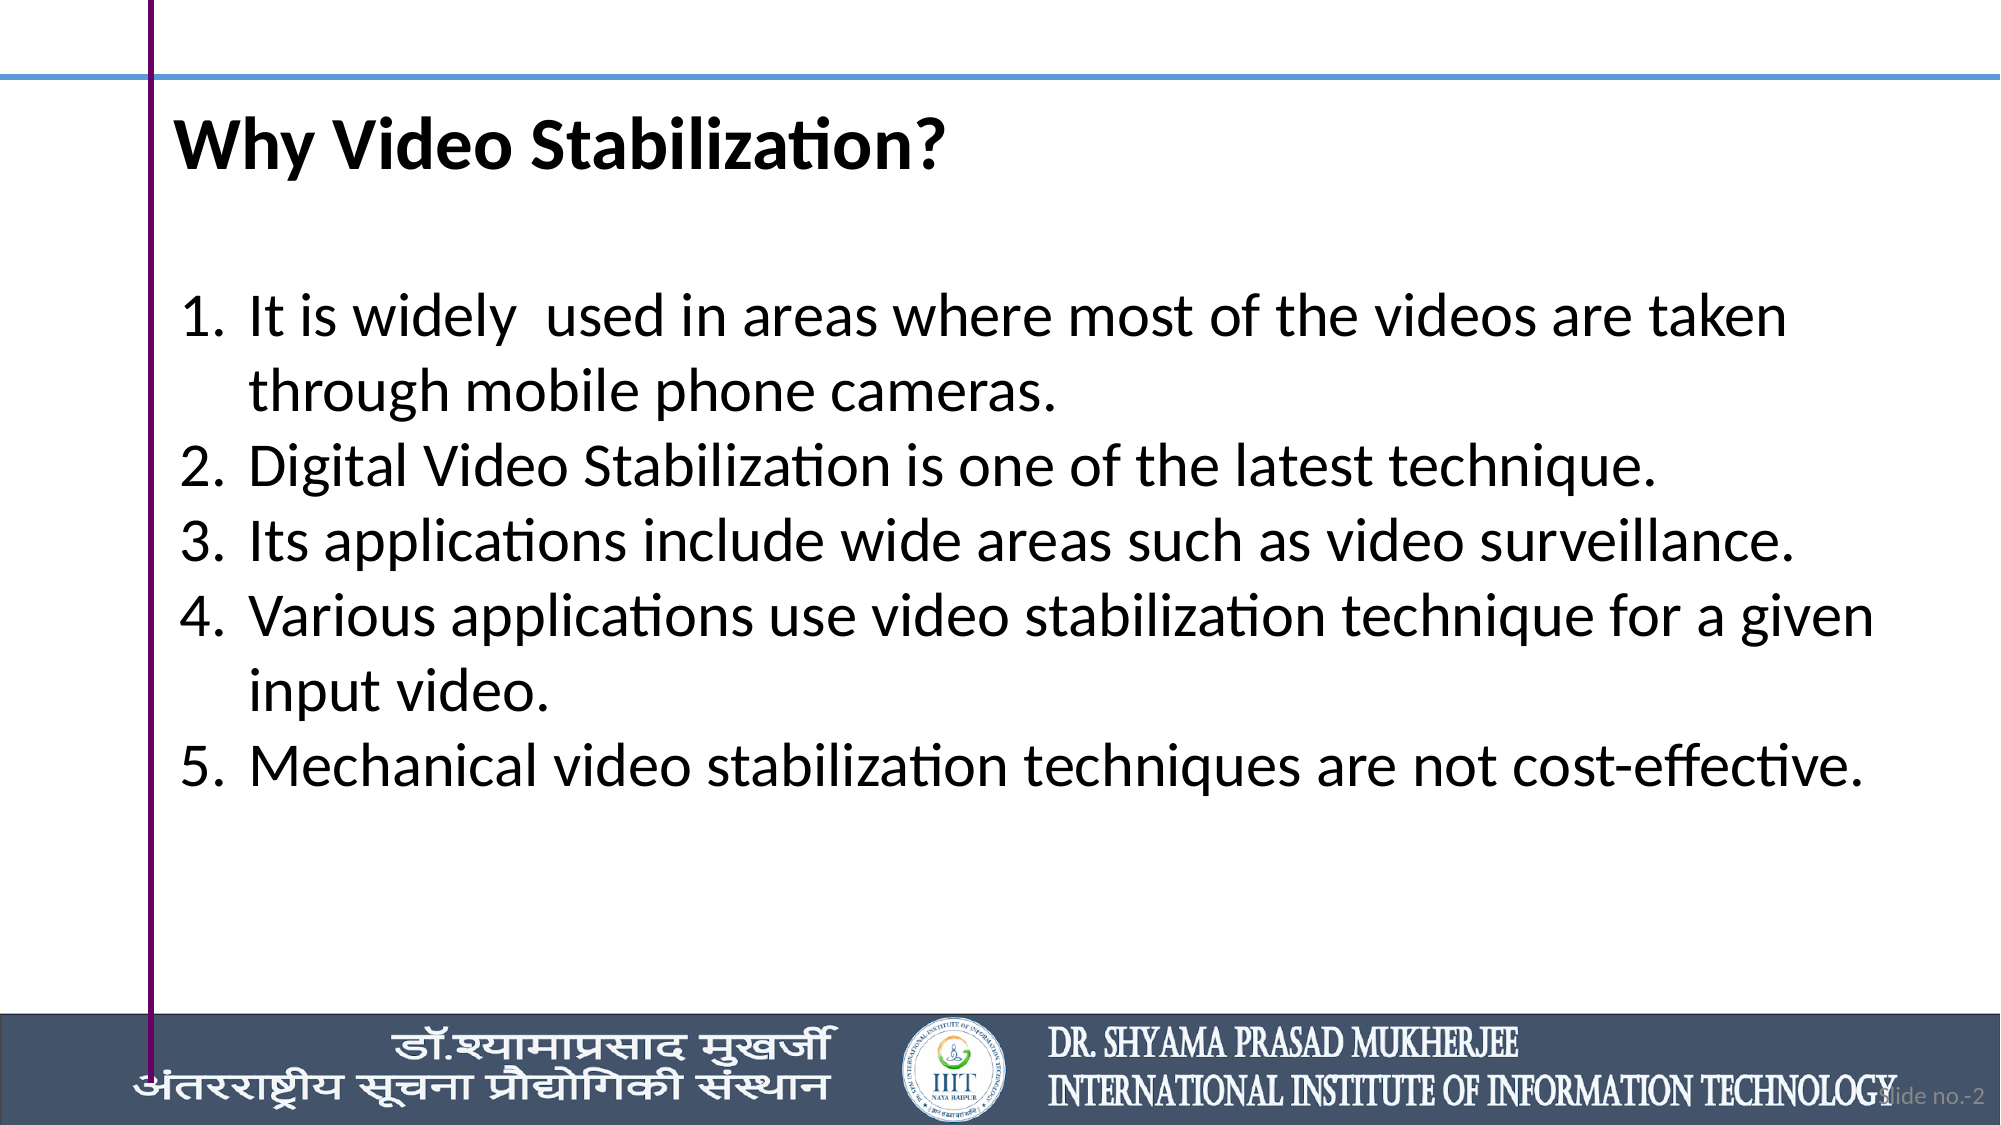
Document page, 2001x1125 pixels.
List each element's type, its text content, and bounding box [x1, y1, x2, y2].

text_box Why Video Stabilization? It is widely used in areas where most of the videos are taken through mobile phone cameras. Digital Video Stabilization is one of the latest technique. Its applications include wide areas such as video surveillance. Various applications use video stabilization technique for a given input video. Mechanical video stabilization techniques are not cost-effective. [158, 79, 2000, 1008]
picture [0, 1013, 2000, 1125]
